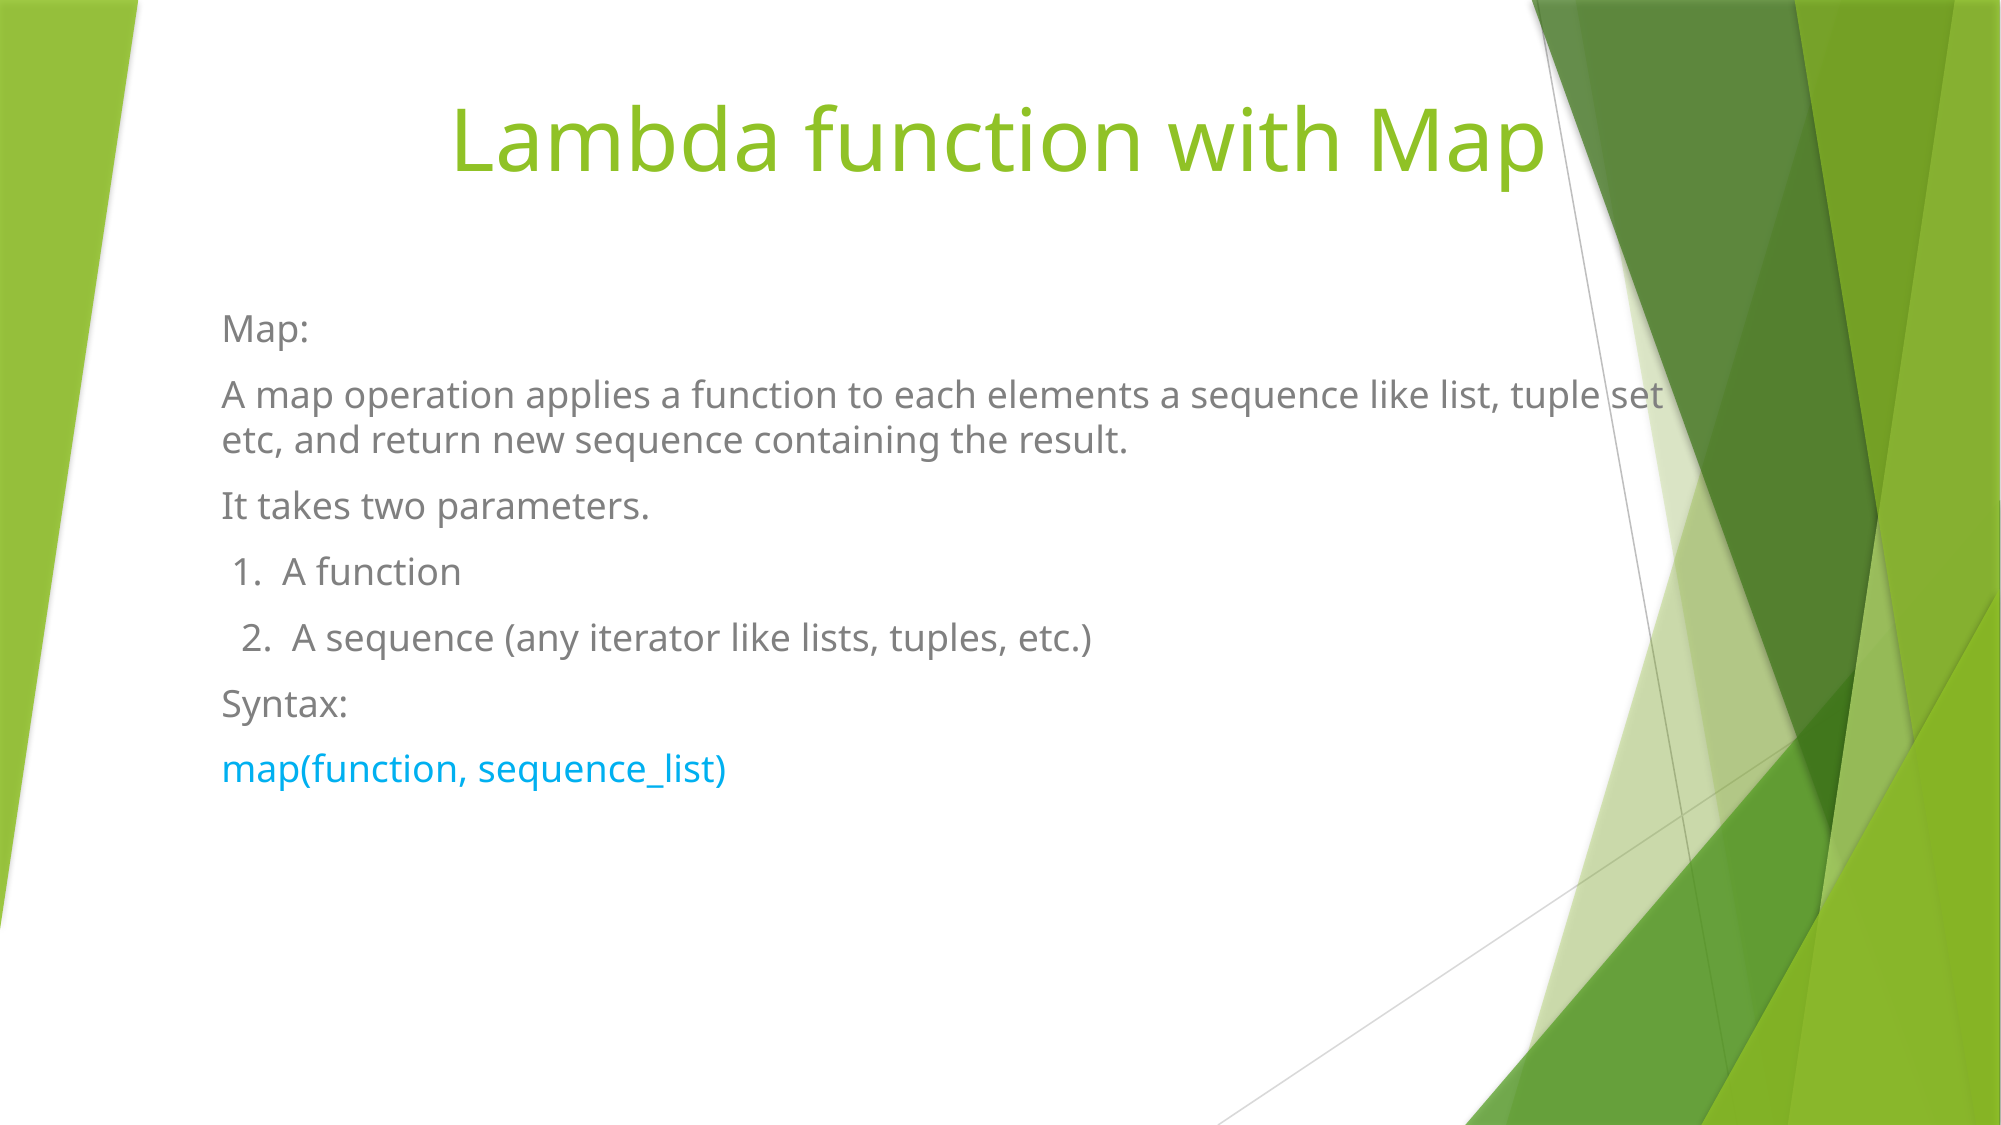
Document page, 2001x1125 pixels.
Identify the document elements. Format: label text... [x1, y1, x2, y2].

title Lambda function with Map [249, 76, 1750, 197]
subtitle Map: A map operation applies a function to each elements a sequence like list, tuple set etc, and return new sequence containing the result. It takes two parameters. 1. A function 2. A sequence (any iterator like lists, tuples, etc.) Syntax: map(function, sequence_list) [206, 297, 1707, 1003]
